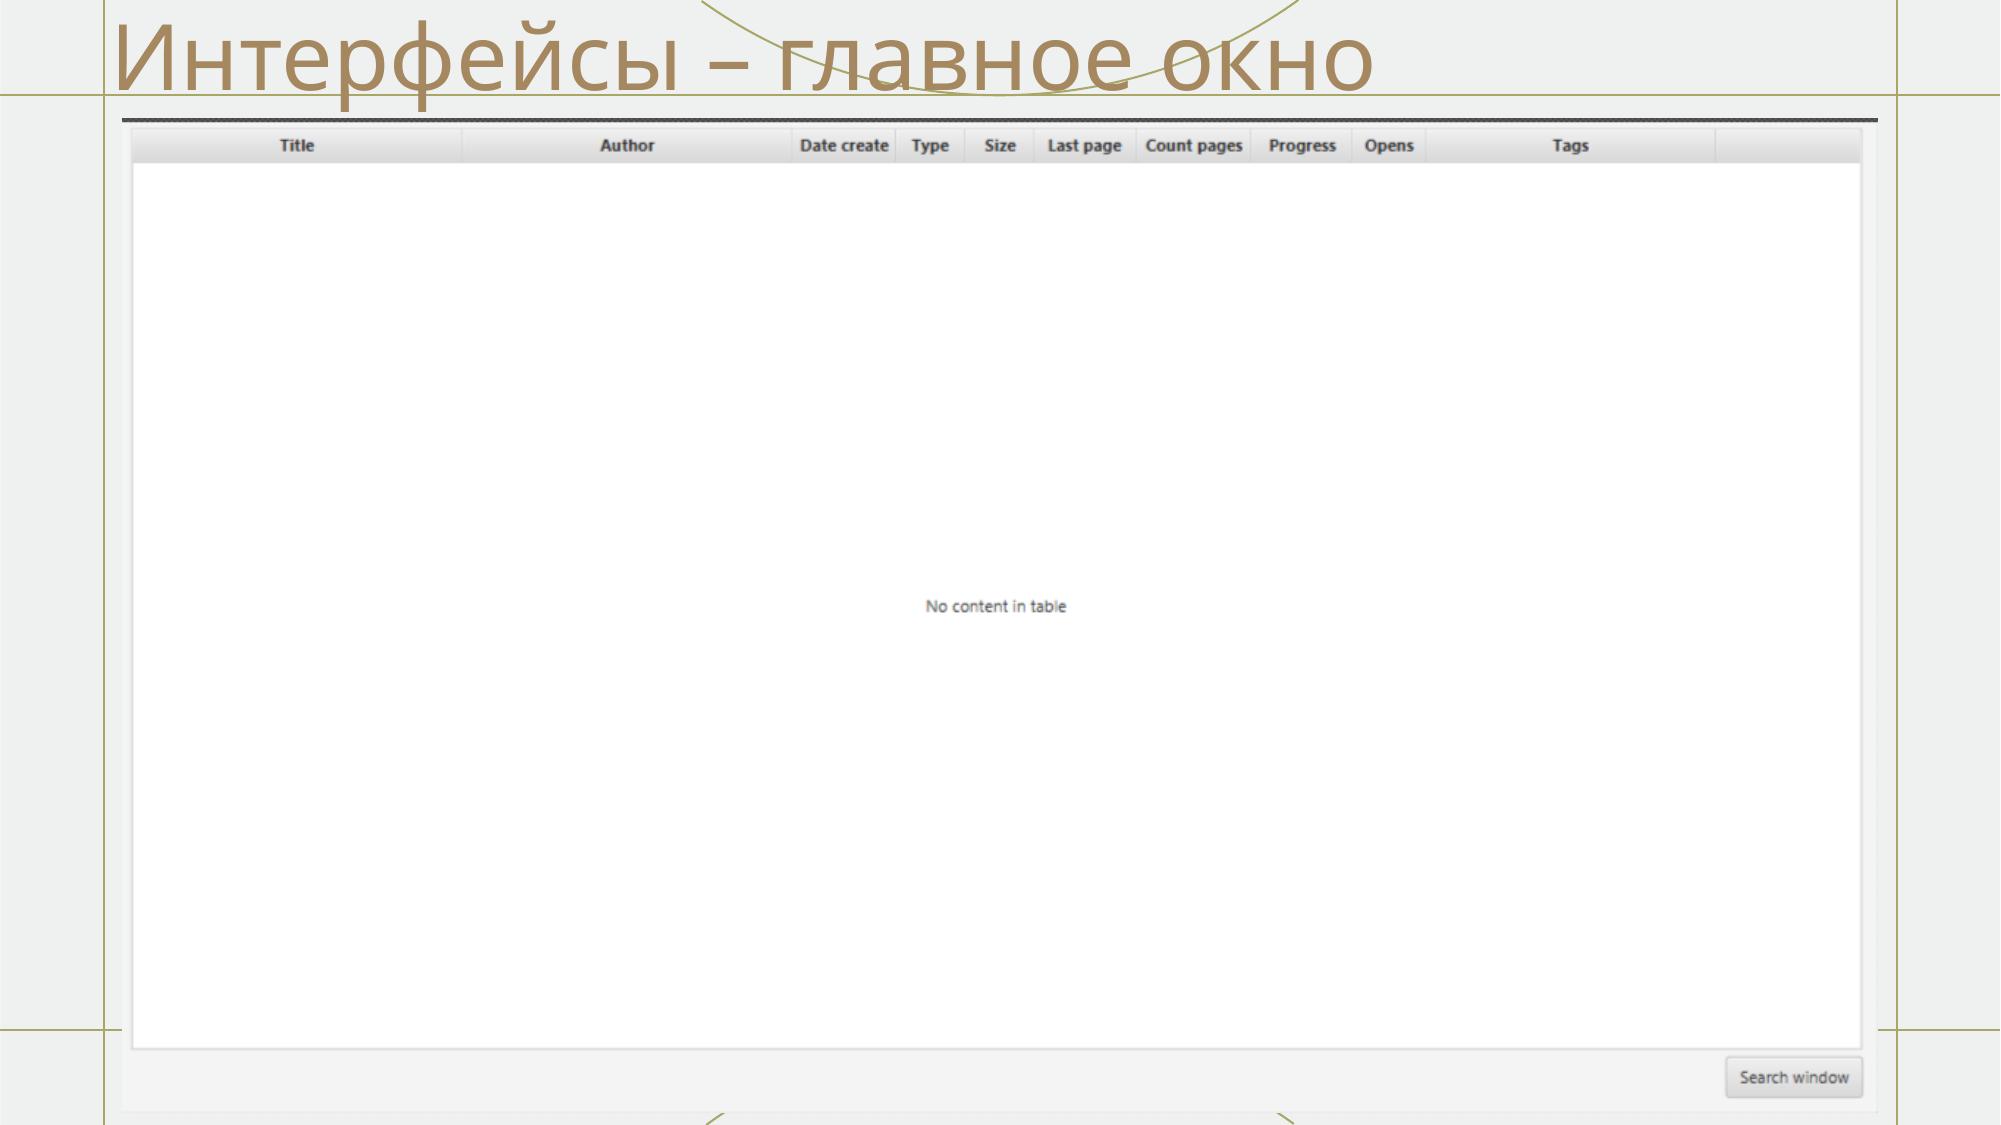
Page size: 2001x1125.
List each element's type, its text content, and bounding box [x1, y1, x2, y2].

picture [122, 118, 1878, 1113]
title Интерфейсы – главное окно [95, 0, 1821, 162]
